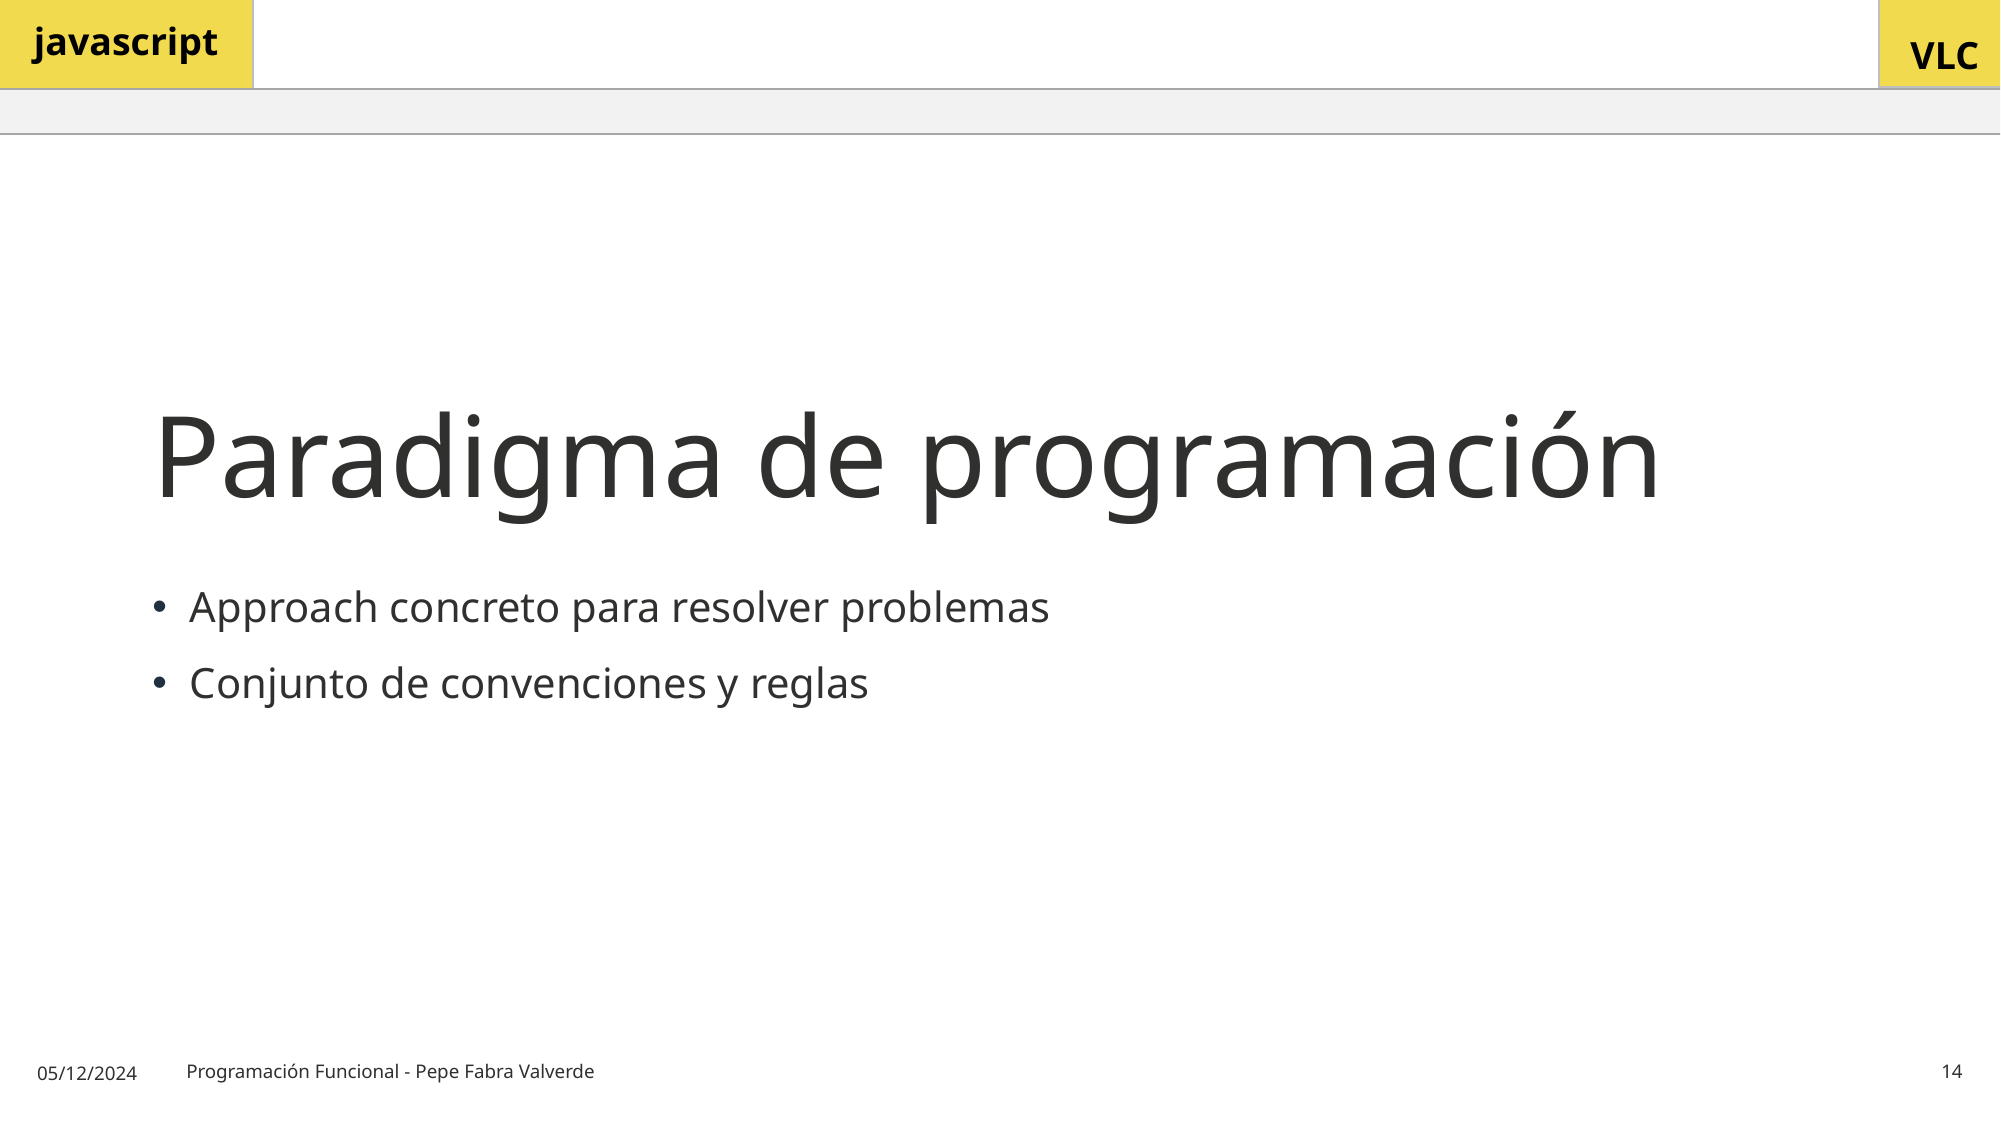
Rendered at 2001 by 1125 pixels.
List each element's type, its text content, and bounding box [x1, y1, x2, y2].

slide_number 14 [1527, 1042, 1978, 1103]
list Approach concreto para resolver problemas Conjunto de convenciones y reglas [137, 568, 1863, 734]
footer Programación Funcional - Pepe Fabra Valverde [171, 1042, 847, 1103]
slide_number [22, 1042, 166, 1103]
title Paradigma de programación [137, 310, 1863, 528]
